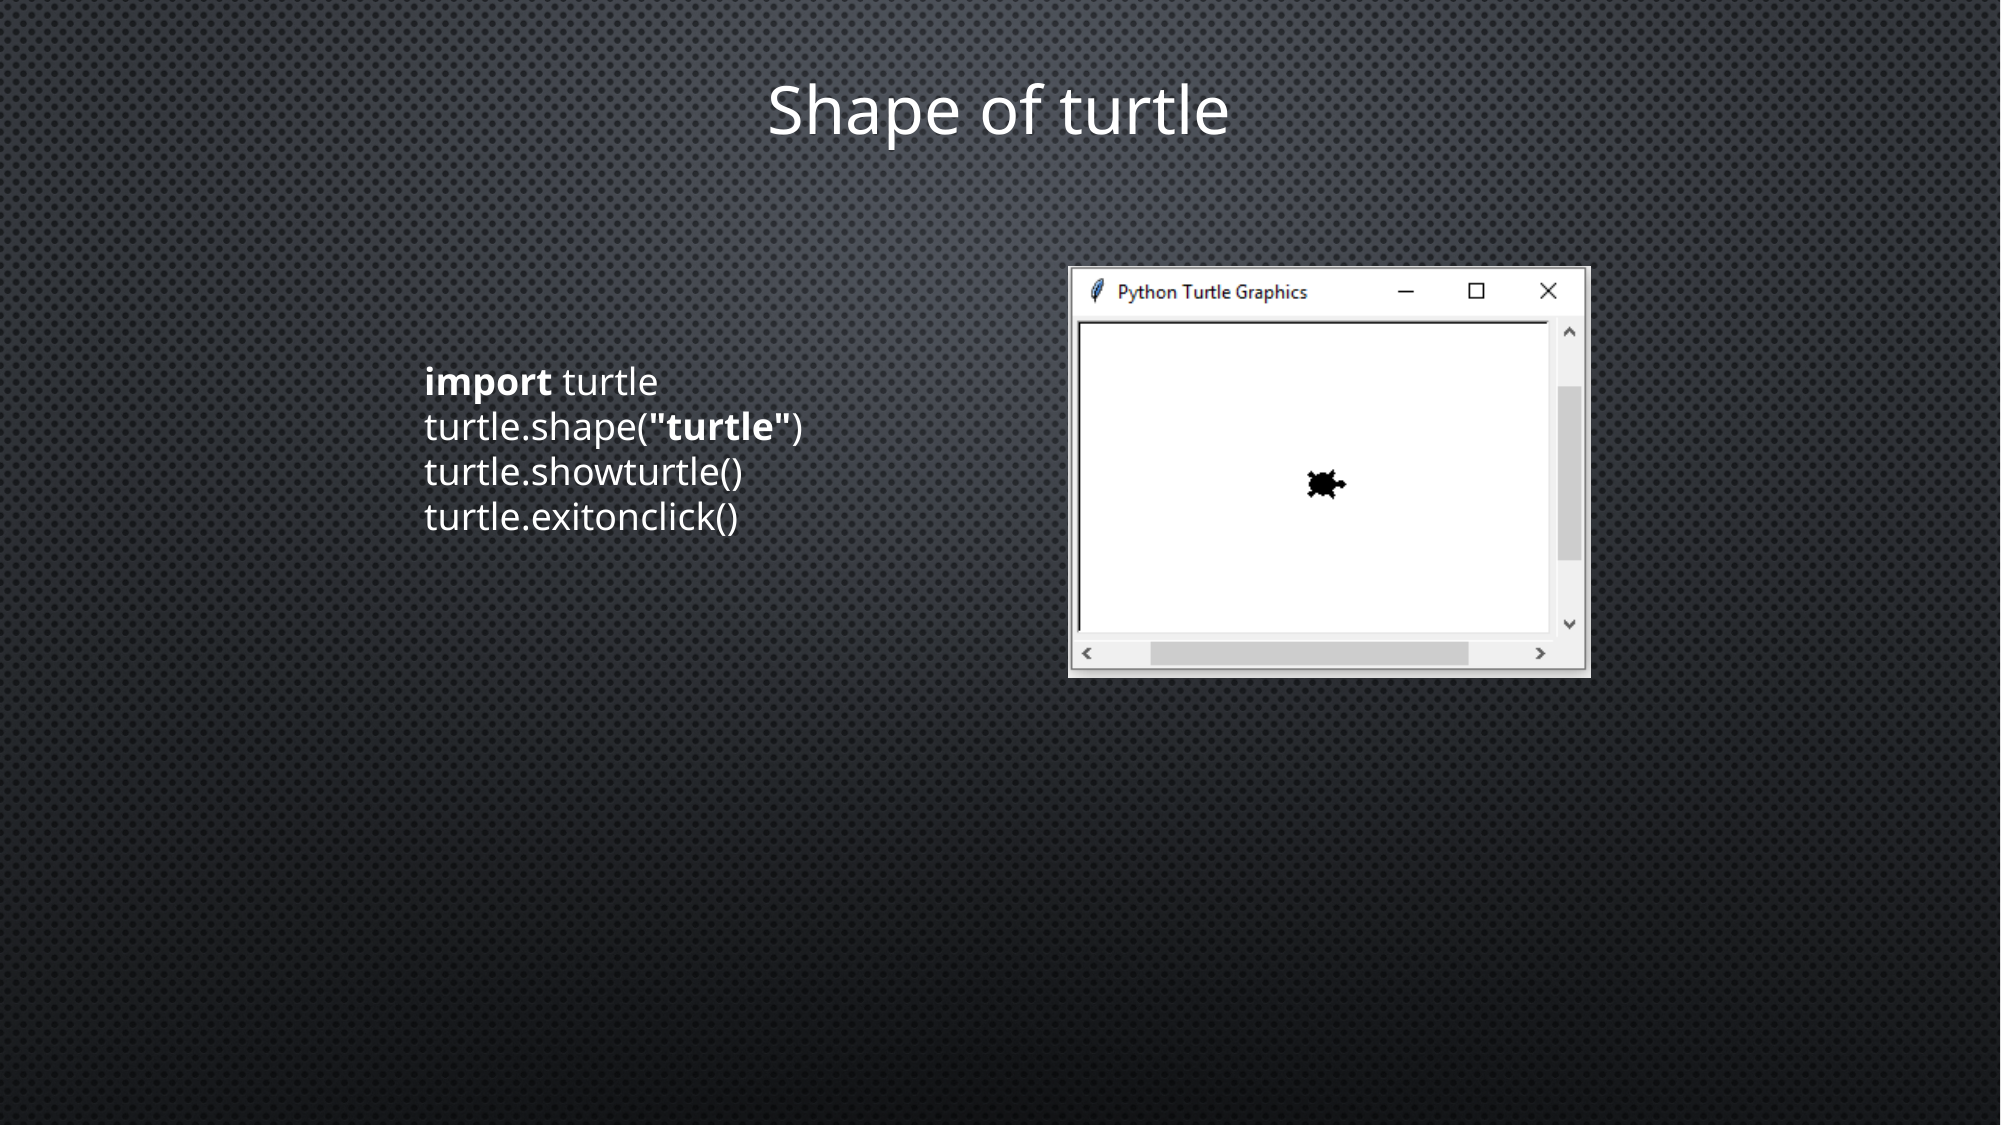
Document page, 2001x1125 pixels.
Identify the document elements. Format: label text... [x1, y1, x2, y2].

text_box import turtle turtle.shape("turtle") turtle.showturtle() turtle.exitonclick() [409, 350, 1059, 591]
title Shape of turtle [149, 26, 1850, 190]
picture [1068, 265, 1591, 678]
